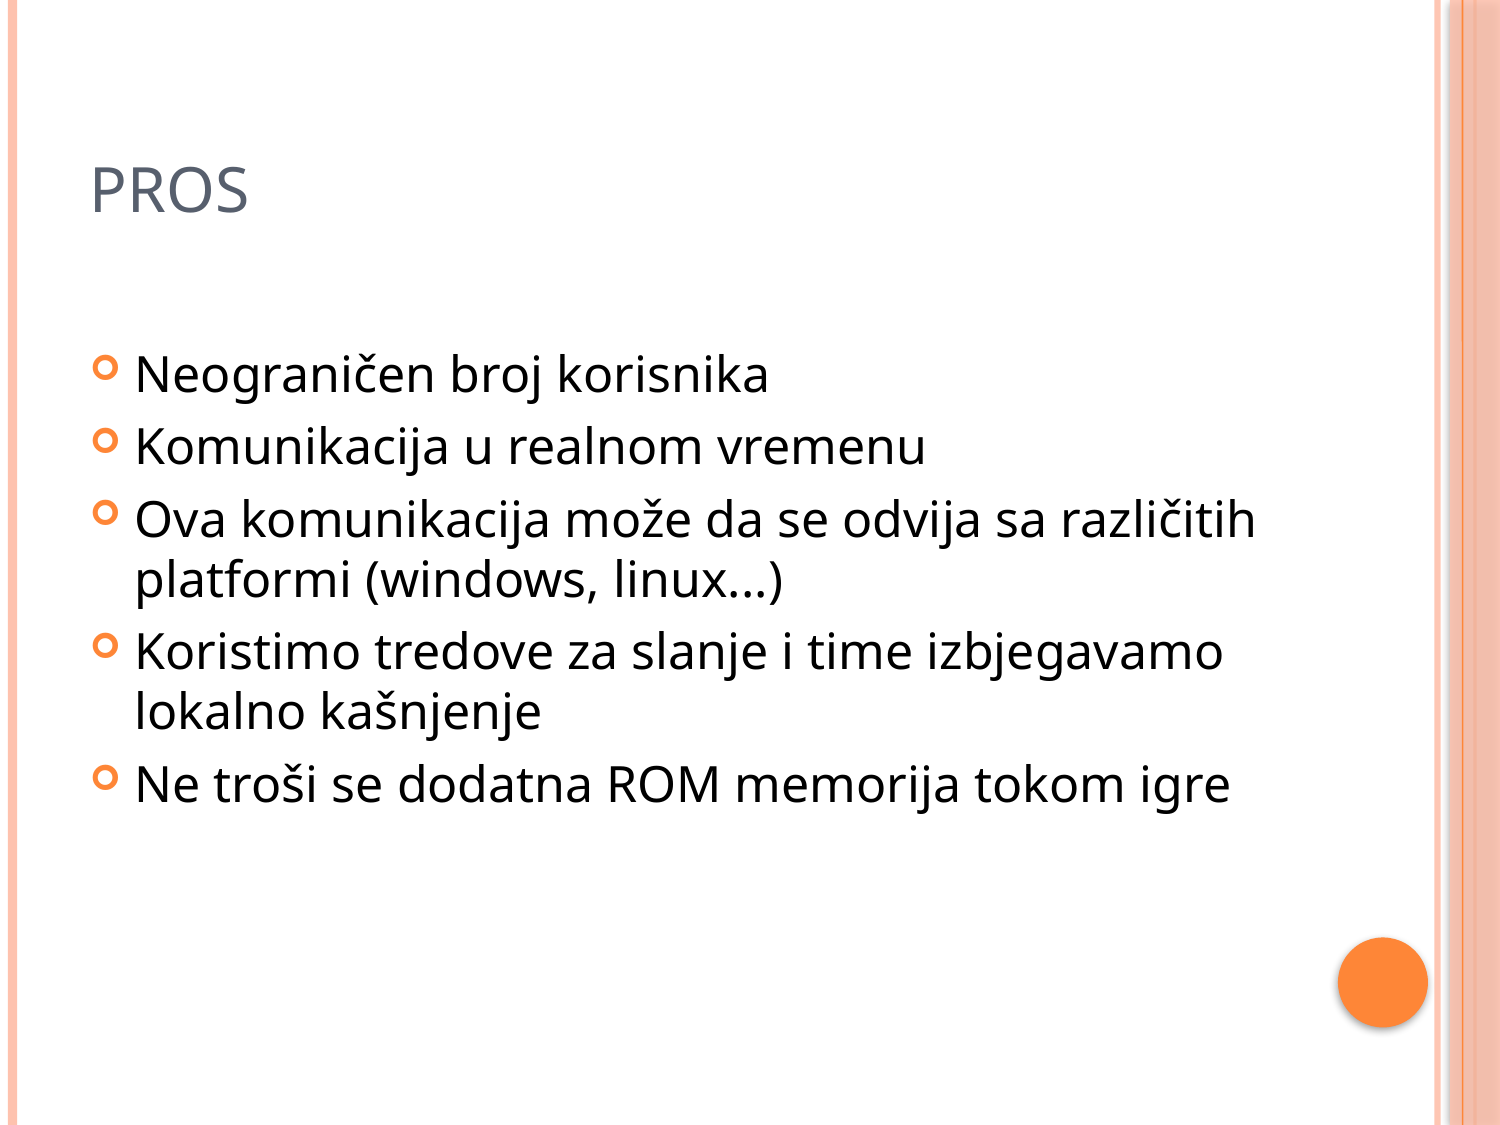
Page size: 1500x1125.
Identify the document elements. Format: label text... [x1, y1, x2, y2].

title Pros [75, 45, 1300, 233]
list Neograničen broj korisnika Komunikacija u realnom vremenu Ova komunikacija može da se odvija sa različitih platformi (windows, linux...) Koristimo tredove za slanje i time izbjegavamo lokalno kašnjenje Ne troši se dodatna ROM memorija tokom igre [75, 262, 1300, 1062]
